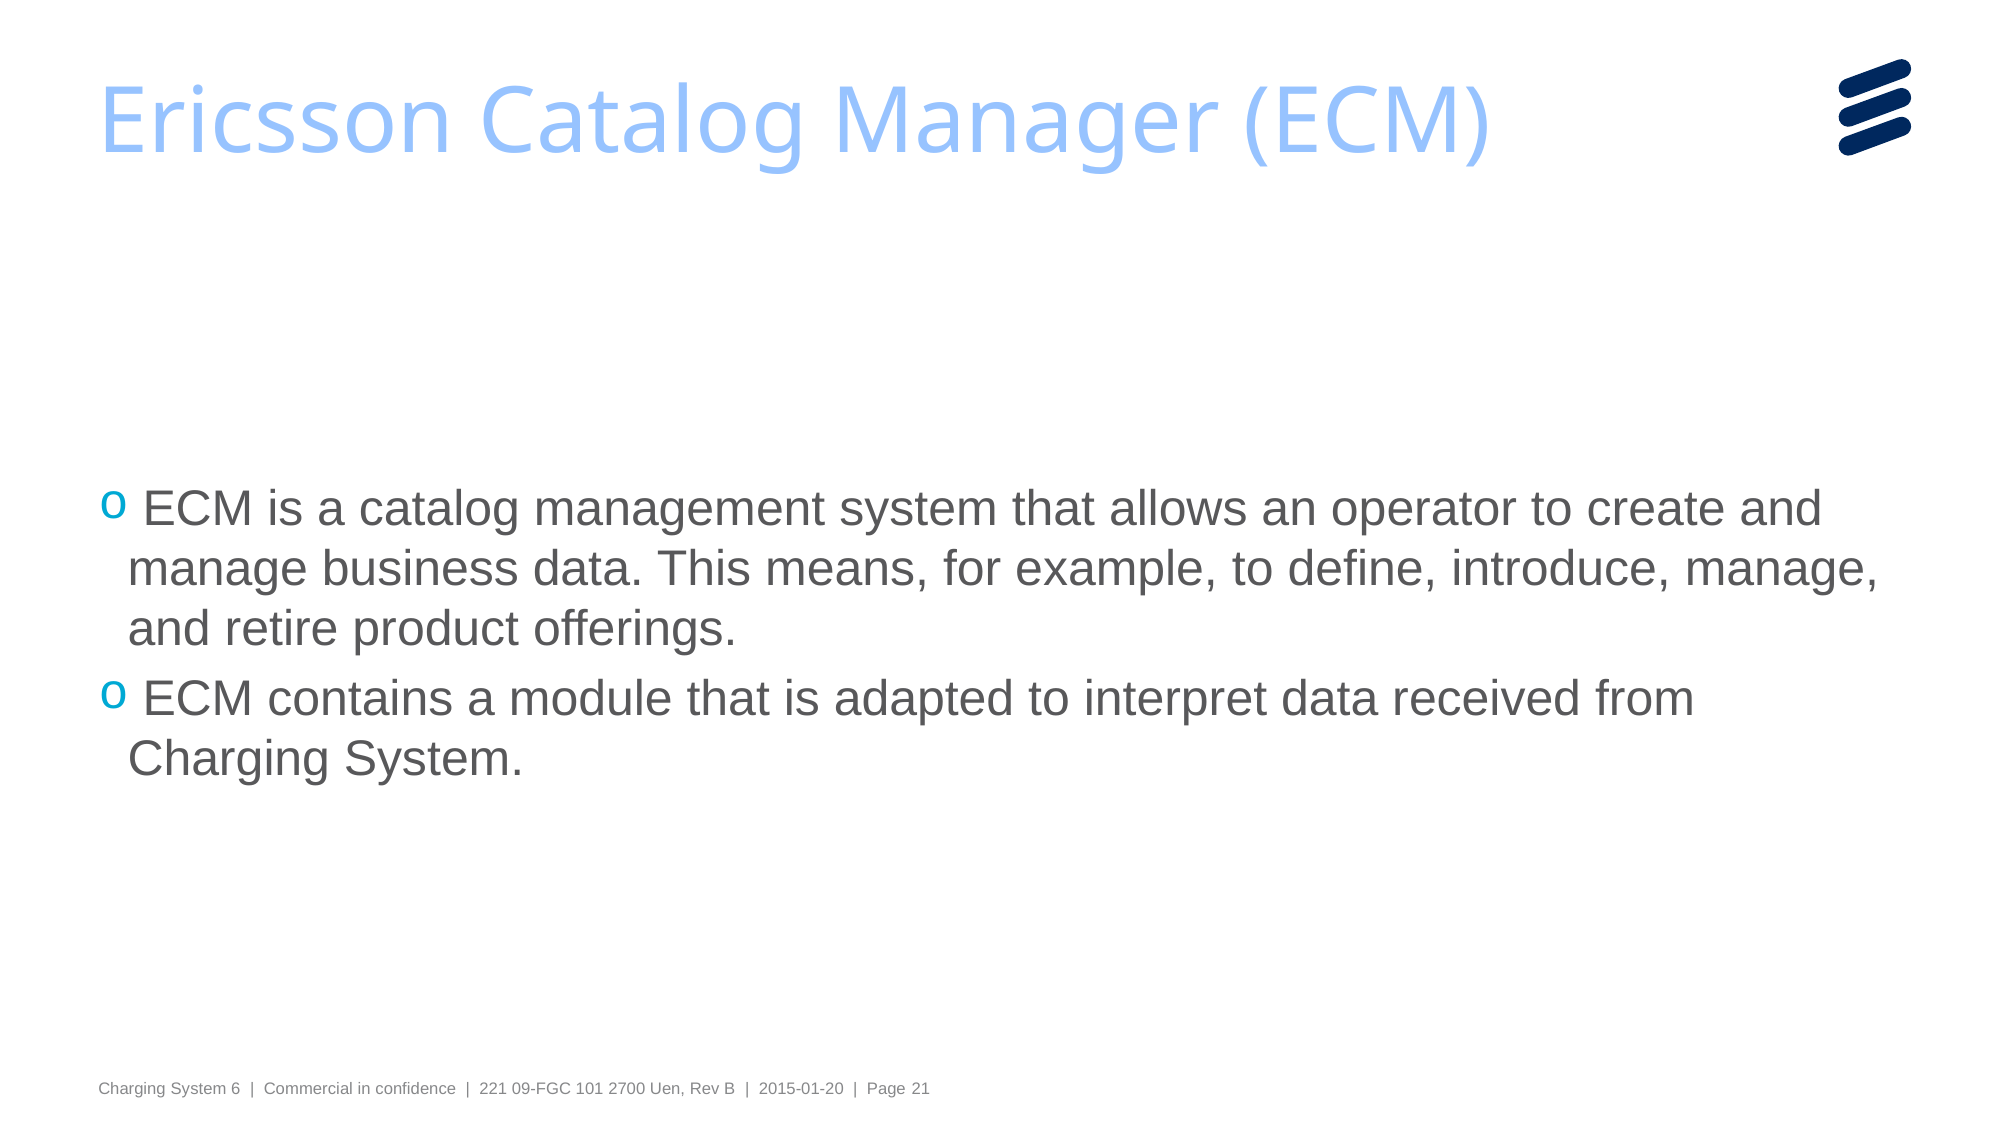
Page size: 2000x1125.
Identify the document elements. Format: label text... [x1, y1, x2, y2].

list ECM is a catalog management system that allows an operator to create and manage business data. This means, for example, to define, introduce, manage, and retire product offerings. ECM contains a module that is adapted to interpret data received from Charging System. [86, 234, 1914, 1027]
title Ericsson Catalog Manager (ECM) [86, 39, 1725, 218]
